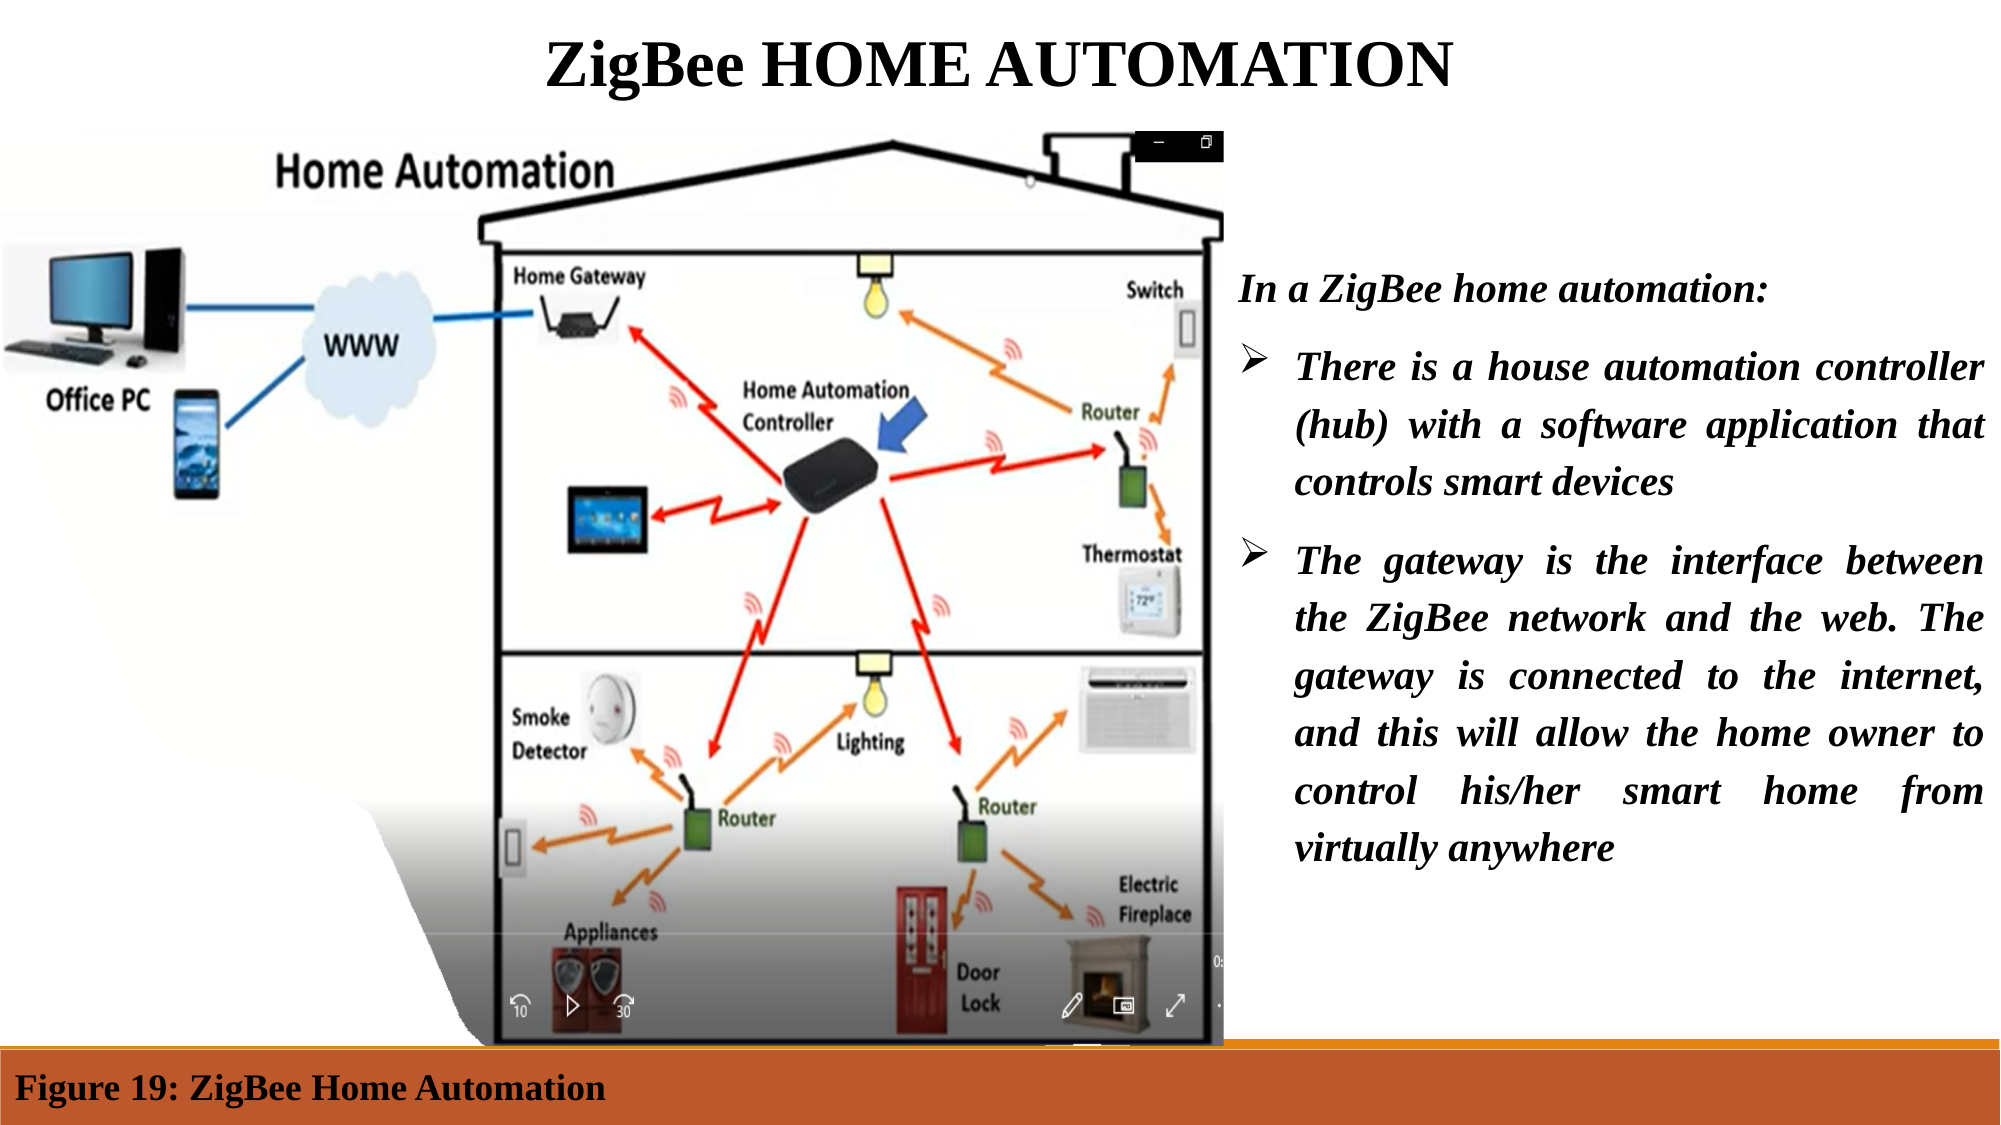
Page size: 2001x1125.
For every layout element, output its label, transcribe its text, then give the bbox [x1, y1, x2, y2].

text_box ZigBee HOME AUTOMATION [0, 0, 2000, 107]
text_box Figure 19: ZigBee Home Automation [0, 1055, 636, 1116]
text_box In a ZigBee home automation: There is a house automation controller (hub) with a software application that controls smart devices The gateway is the interface between the ZigBee network and the web. The gateway is connected to the internet, and this will allow the home owner to control his/her smart home from virtually anywhere [1231, 245, 2000, 878]
picture [0, 130, 1225, 1047]
